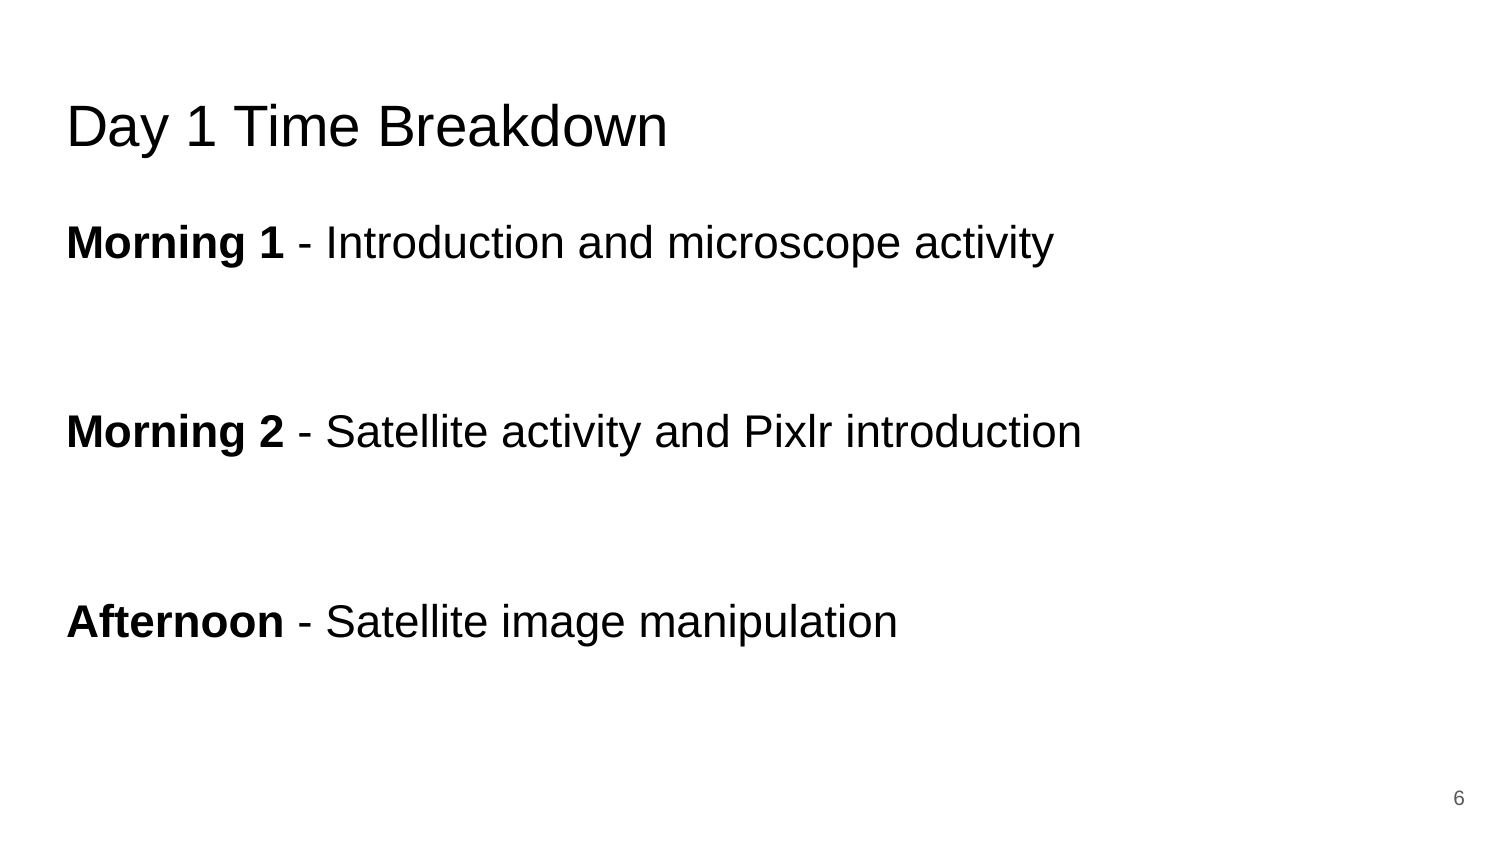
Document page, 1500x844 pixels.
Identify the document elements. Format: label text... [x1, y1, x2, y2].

title Day 1 Time Breakdown [51, 72, 1449, 167]
list Morning 1 - Introduction and microscope activity Morning 2 - Satellite activity and Pixlr introduction Afternoon - Satellite image manipulation [51, 189, 1449, 750]
slide_number ‹#› [1389, 764, 1480, 830]
